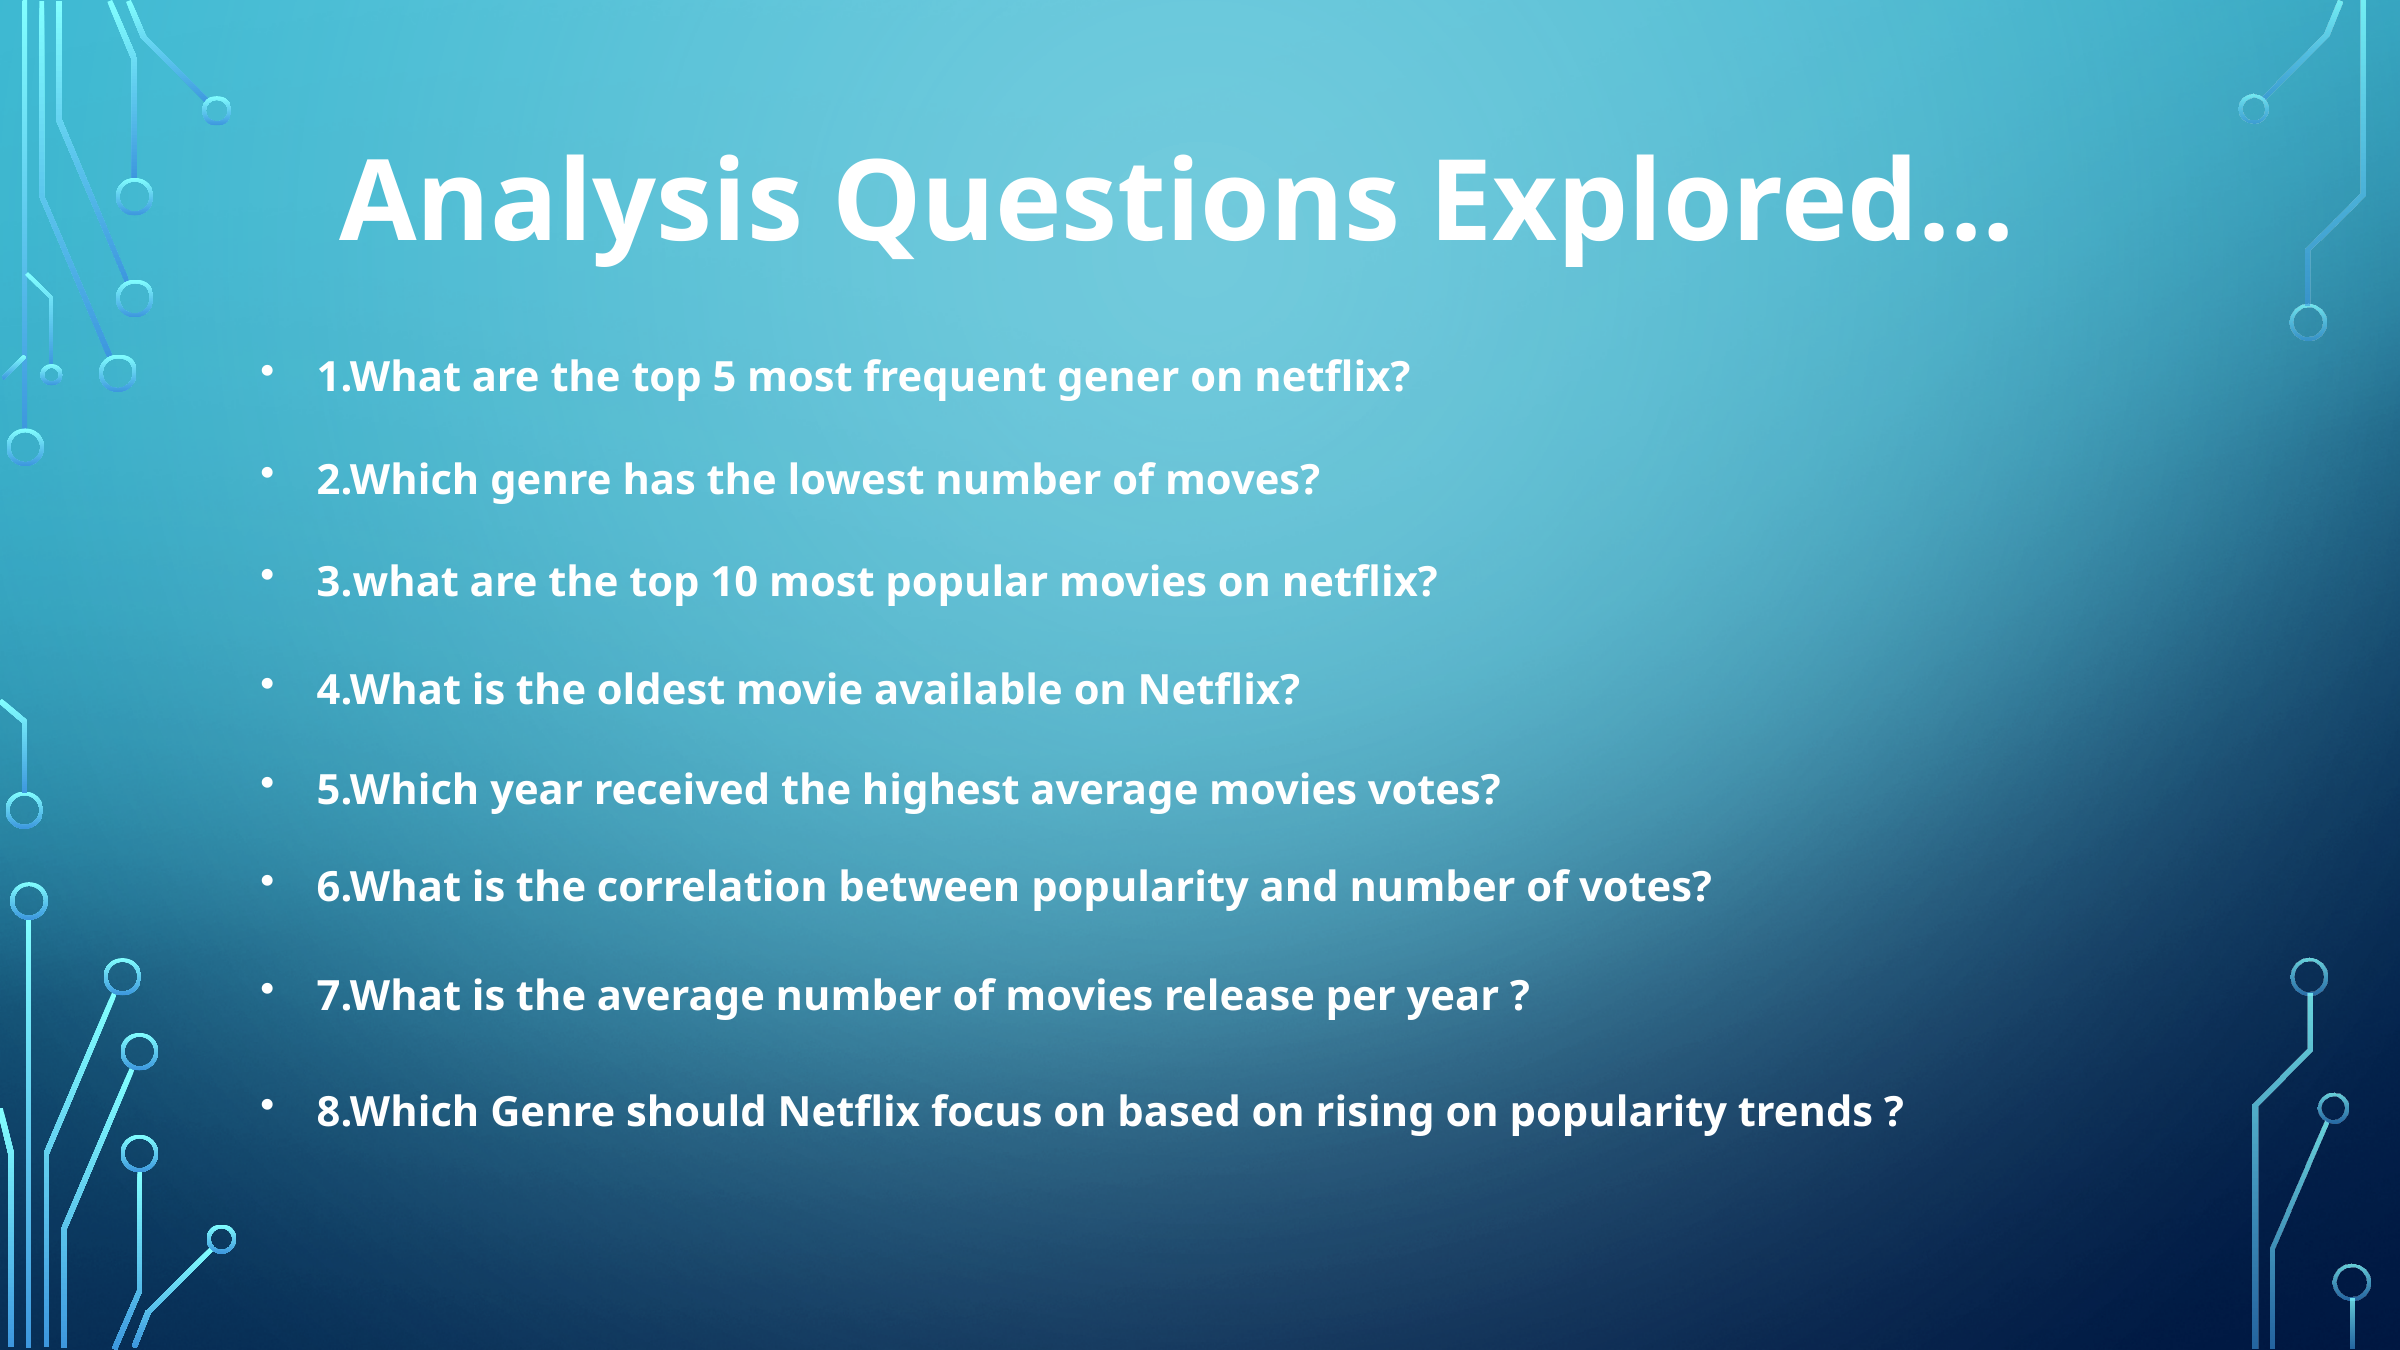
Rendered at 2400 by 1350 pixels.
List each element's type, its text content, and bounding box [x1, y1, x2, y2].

text_box 5.Which year received the highest average movies votes? [260, 760, 2400, 813]
text_box 7.What is the average number of movies release per year ? [260, 966, 2400, 1019]
text_box 6.What is the correlation between popularity and number of votes? [260, 858, 2400, 911]
text_box 1.What are the top 5 most frequent gener on netflix? [260, 348, 2400, 401]
text_box Analysis Questions Explored… [618, 156, 1738, 264]
text_box 2.Which genre has the lowest number of moves? [260, 450, 2400, 503]
text_box 3.what are the top 10 most popular movies on netflix? [260, 552, 2400, 605]
text_box 4.What is the oldest movie available on Netflix? [260, 661, 2400, 714]
text_box 8.Which Genre should Netflix focus on based on rising on popularity trends ? [260, 1082, 2400, 1135]
